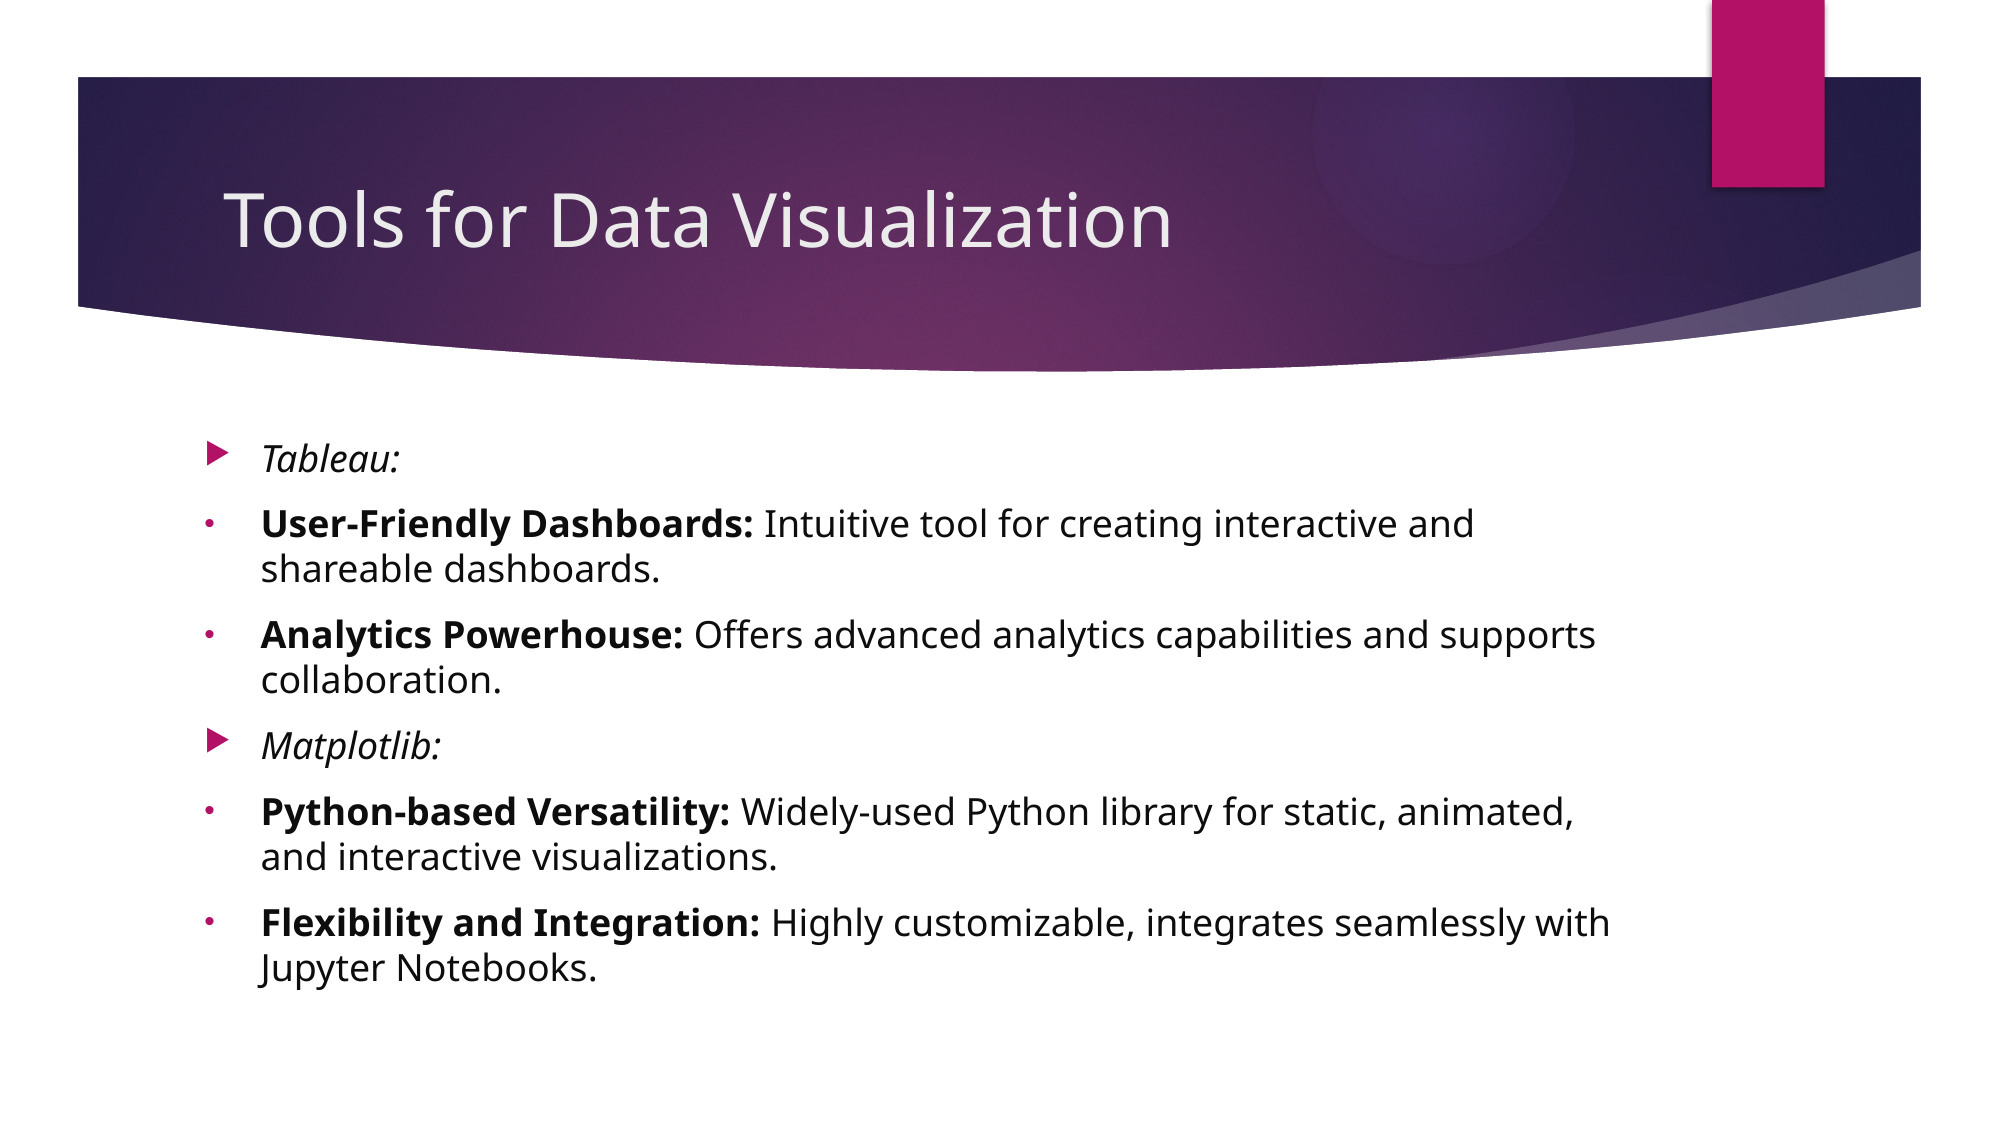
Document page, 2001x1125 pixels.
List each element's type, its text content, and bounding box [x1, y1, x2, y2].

list Tableau: User-Friendly Dashboards: Intuitive tool for creating interactive and shareable dashboards. Analytics Powerhouse: Offers advanced analytics capabilities and supports collaboration. Matplotlib: Python-based Versatility: Widely-used Python library for static, animated, and interactive visualizations. Flexibility and Integration: Highly customizable, integrates seamlessly with Jupyter Notebooks. [189, 427, 1638, 988]
title Tools for Data Visualization [189, 159, 1627, 276]
